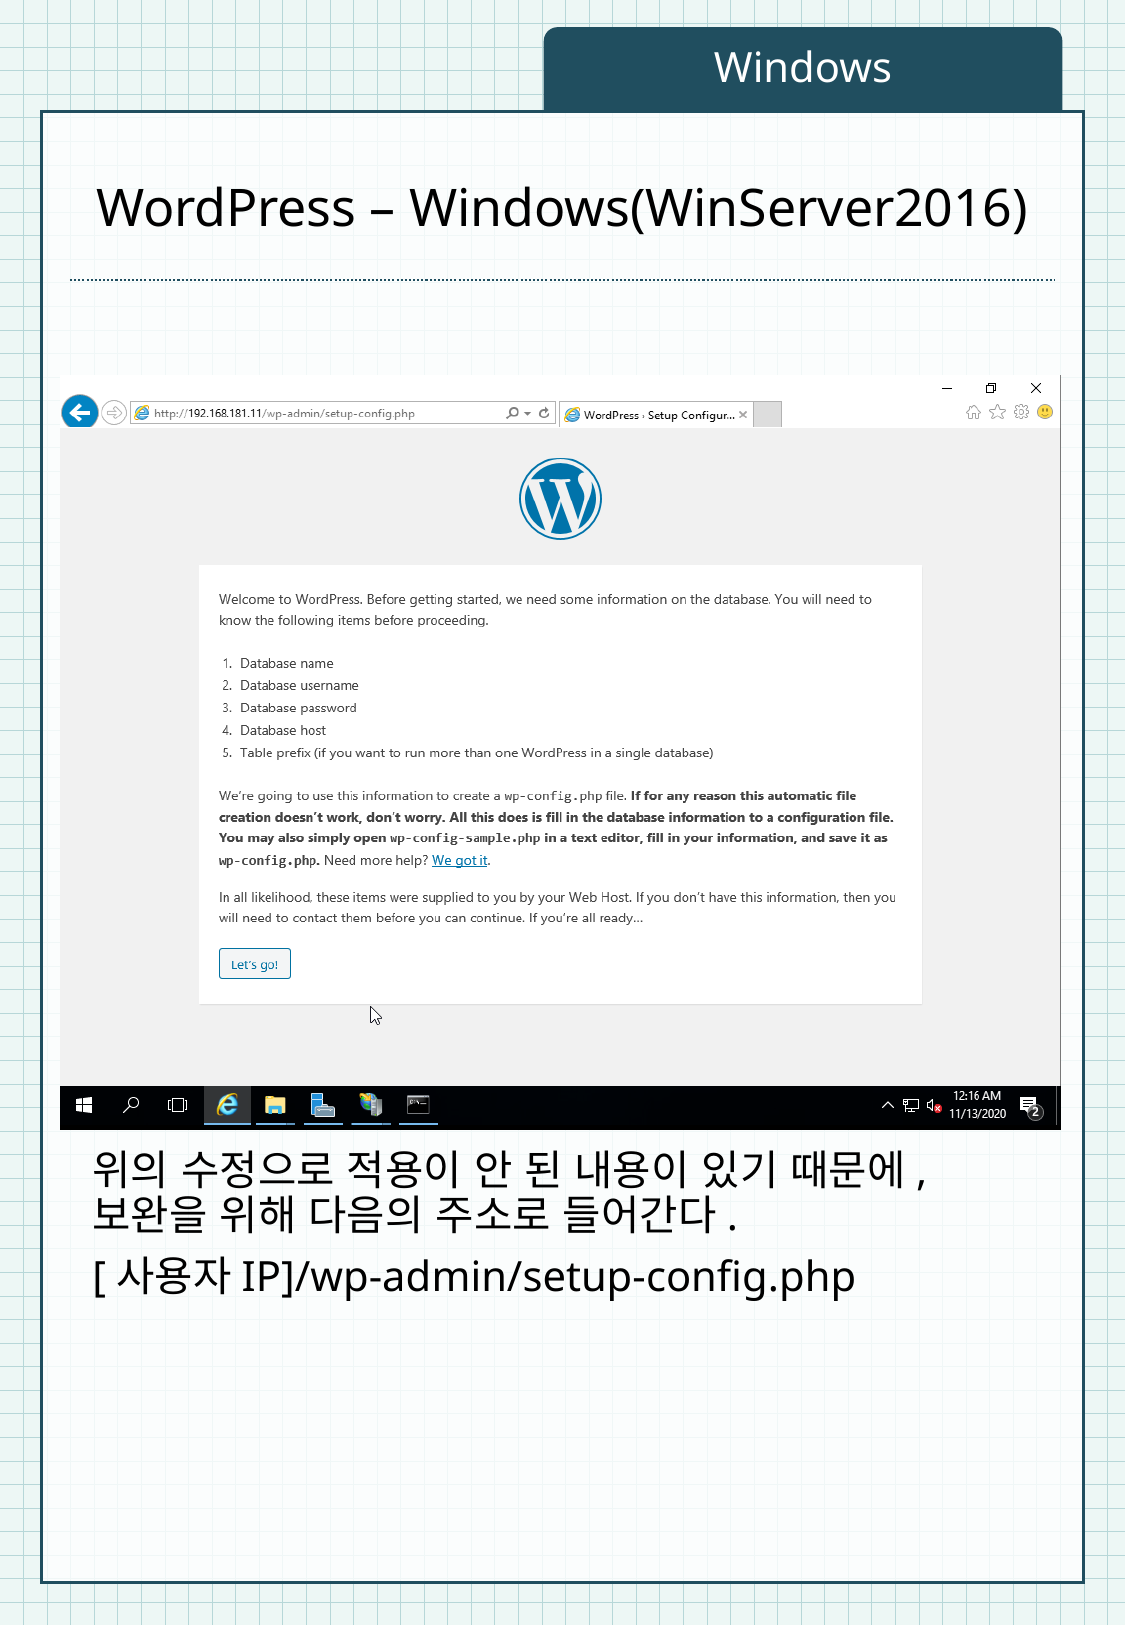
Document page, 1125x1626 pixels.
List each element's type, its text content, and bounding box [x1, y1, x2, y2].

list 위의 수정으로 적용이 안 된 내용이 있기 때문에, 보완을 위해 다음의 주소로 들어간다. [사용자IP]/wp-admin/setup-config.php [77, 1142, 1048, 1515]
text_box [542, 26, 1064, 112]
picture [60, 375, 1061, 1130]
text_box [41, 111, 1084, 1584]
text_box Windows [560, 35, 1046, 103]
title WordPress – Windows(WinServer2016) [77, 152, 1048, 267]
